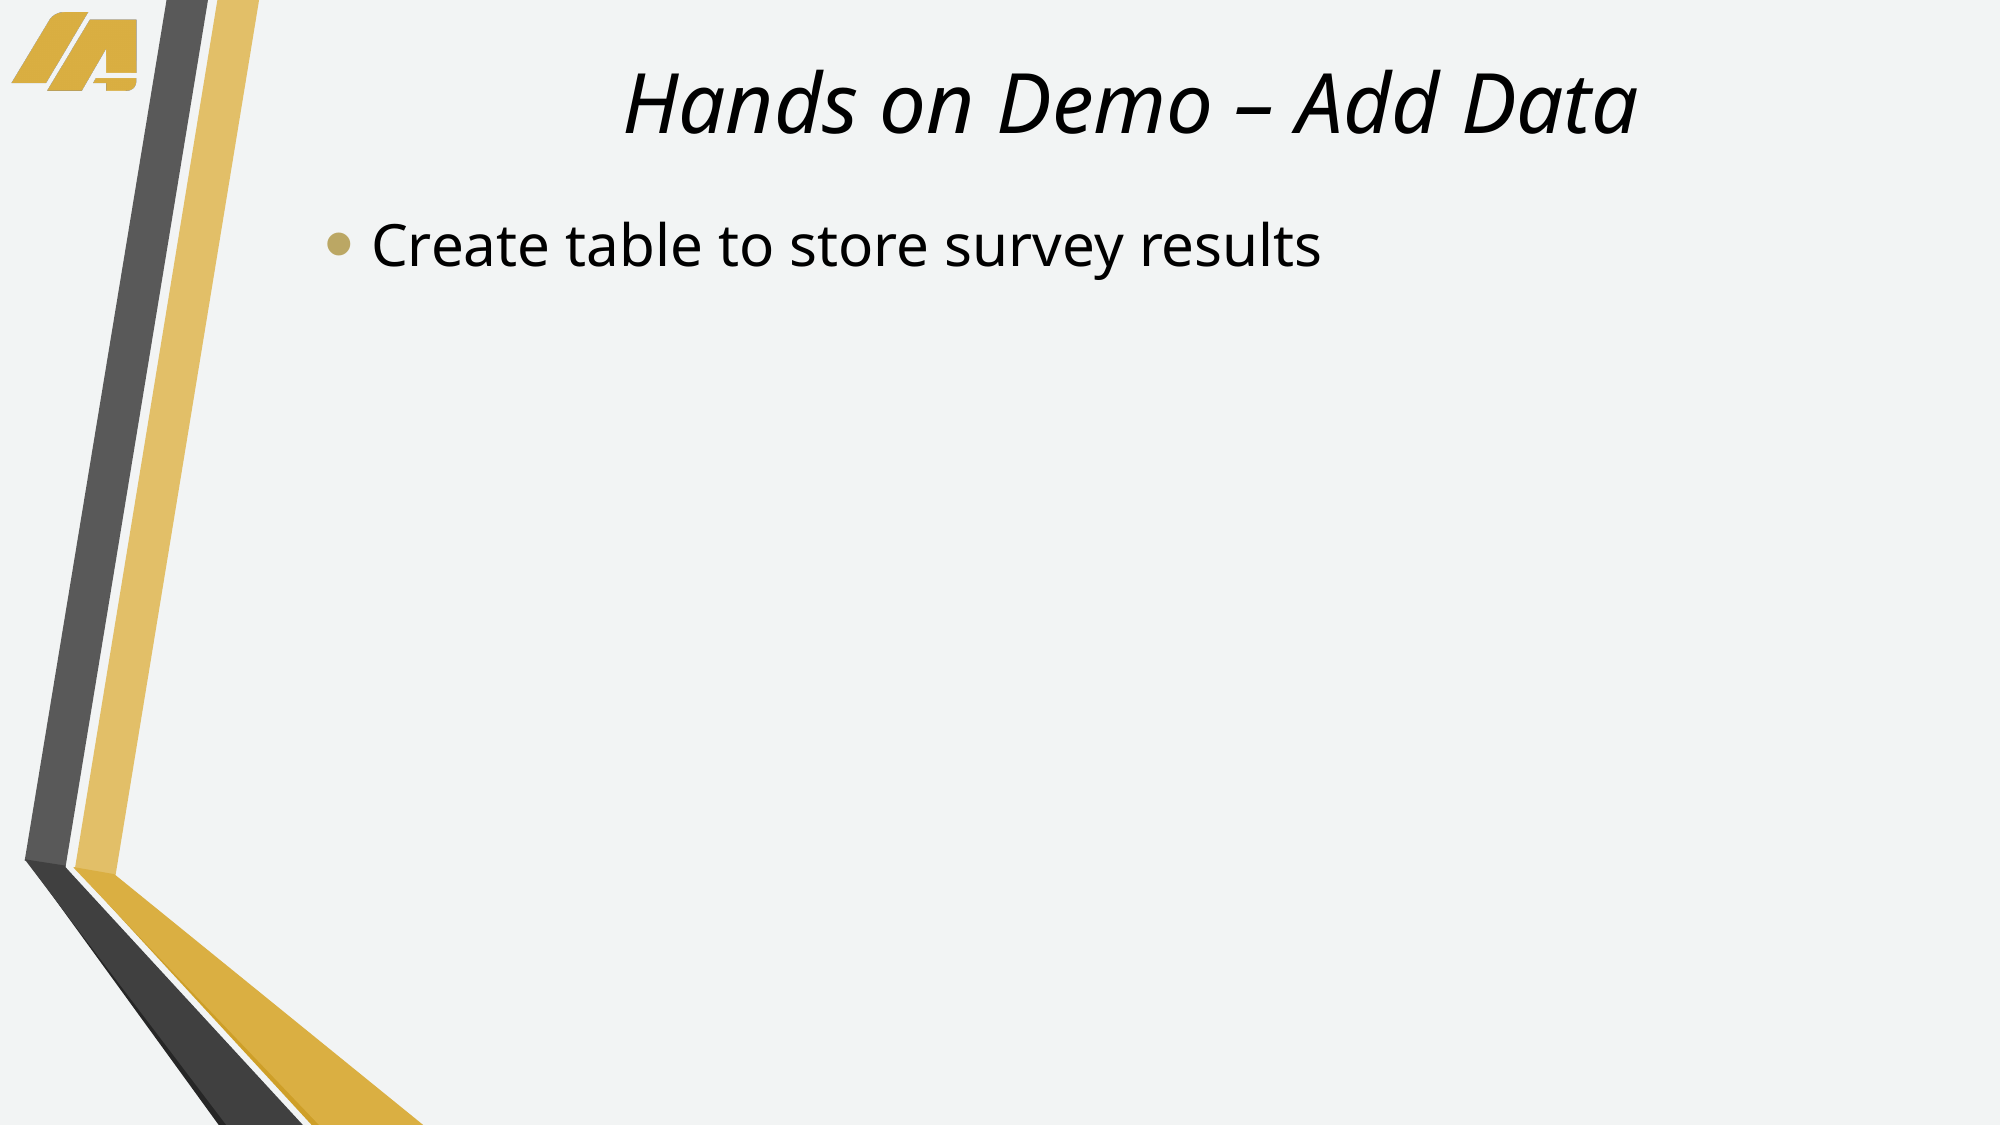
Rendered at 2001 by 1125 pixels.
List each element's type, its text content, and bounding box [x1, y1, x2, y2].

title Hands on Demo – Add Data [309, 21, 1953, 179]
list Create table to store survey results [309, 200, 1953, 1001]
picture [6, 9, 140, 94]
